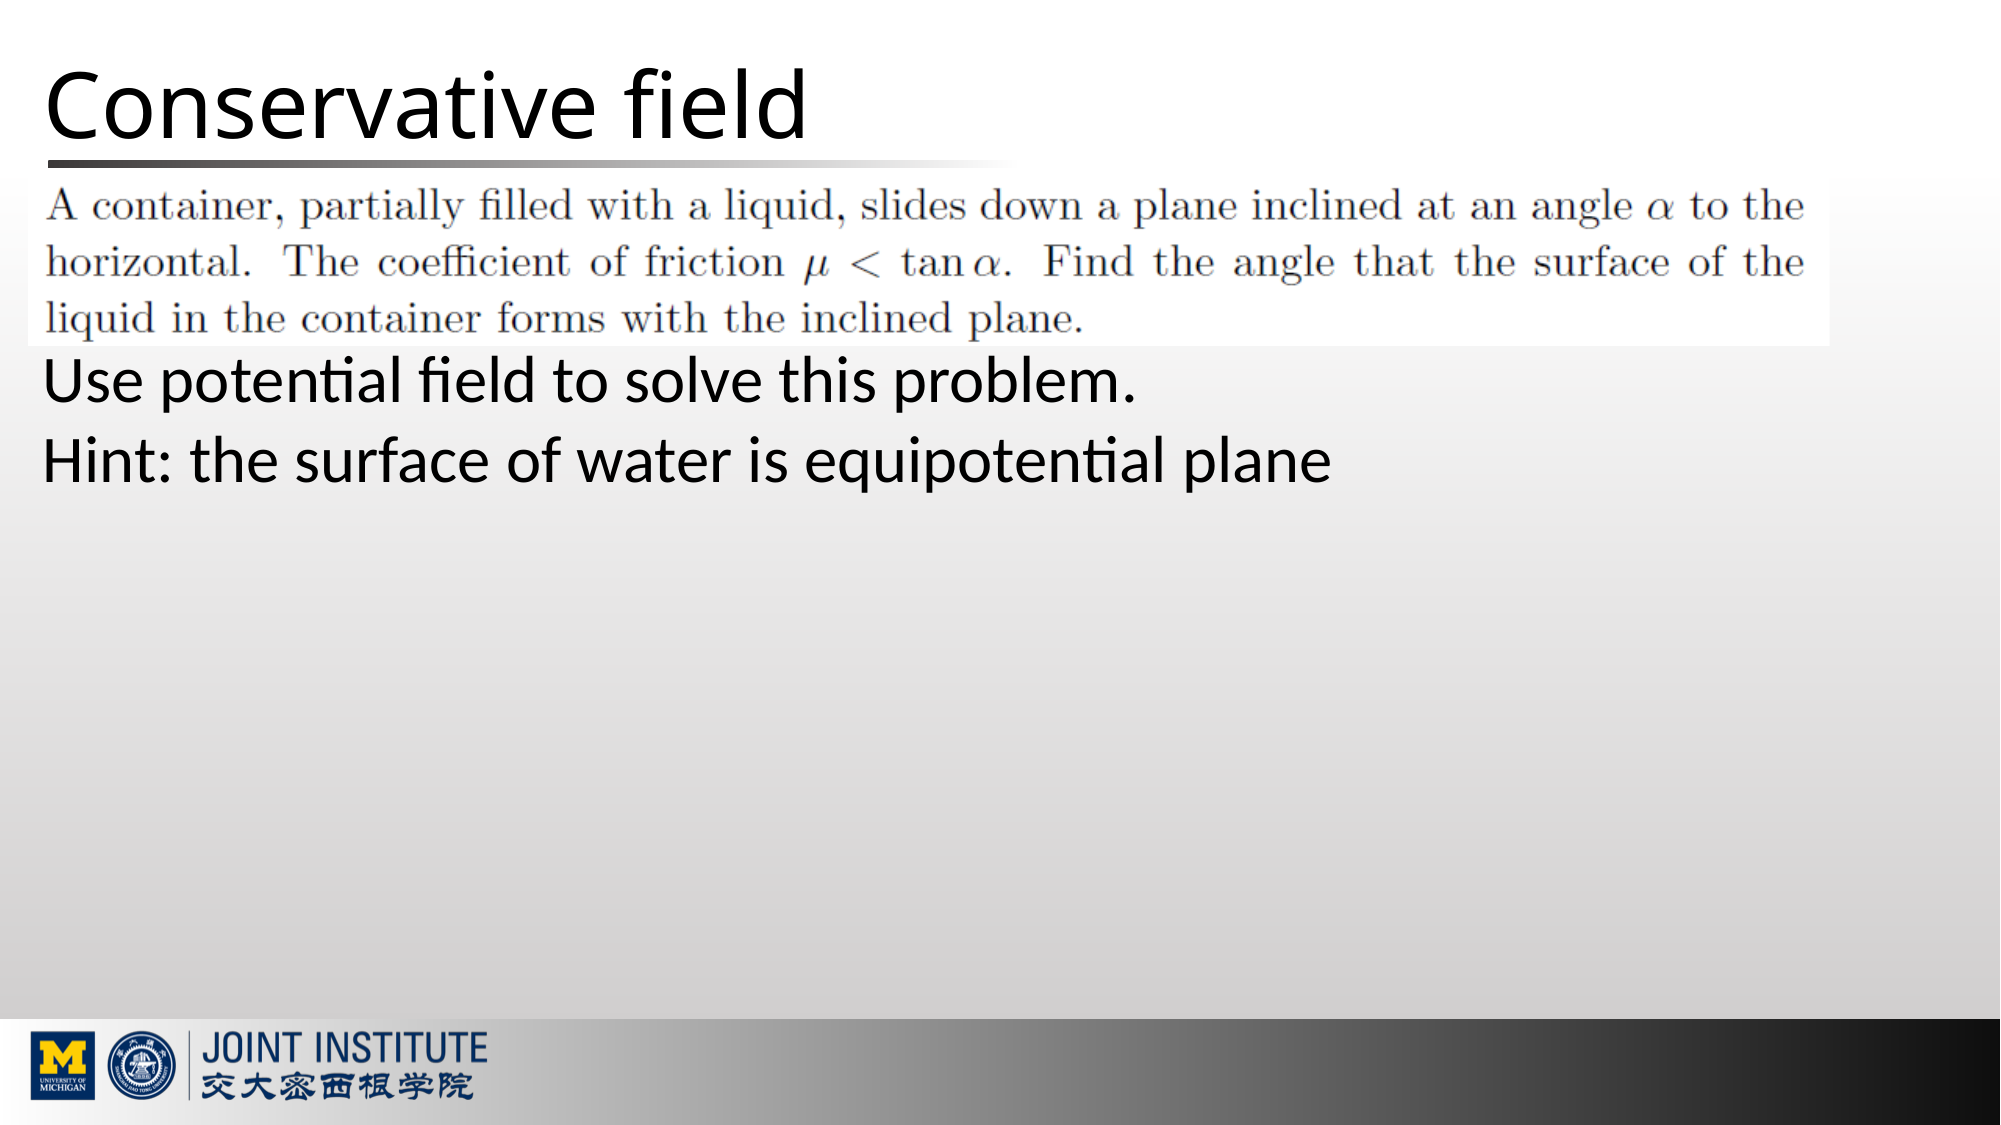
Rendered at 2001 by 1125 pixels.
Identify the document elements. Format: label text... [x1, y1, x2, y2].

text_box [47, 160, 1020, 168]
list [0, 990, 522, 1106]
text_box [0, 1020, 2000, 1125]
text_box Use potential field to solve this problem. Hint: the surface of water is equipotential plane [28, 168, 1978, 504]
text_box [0, 168, 2000, 1020]
picture [28, 168, 1830, 346]
title Conservative field [28, 0, 1754, 168]
